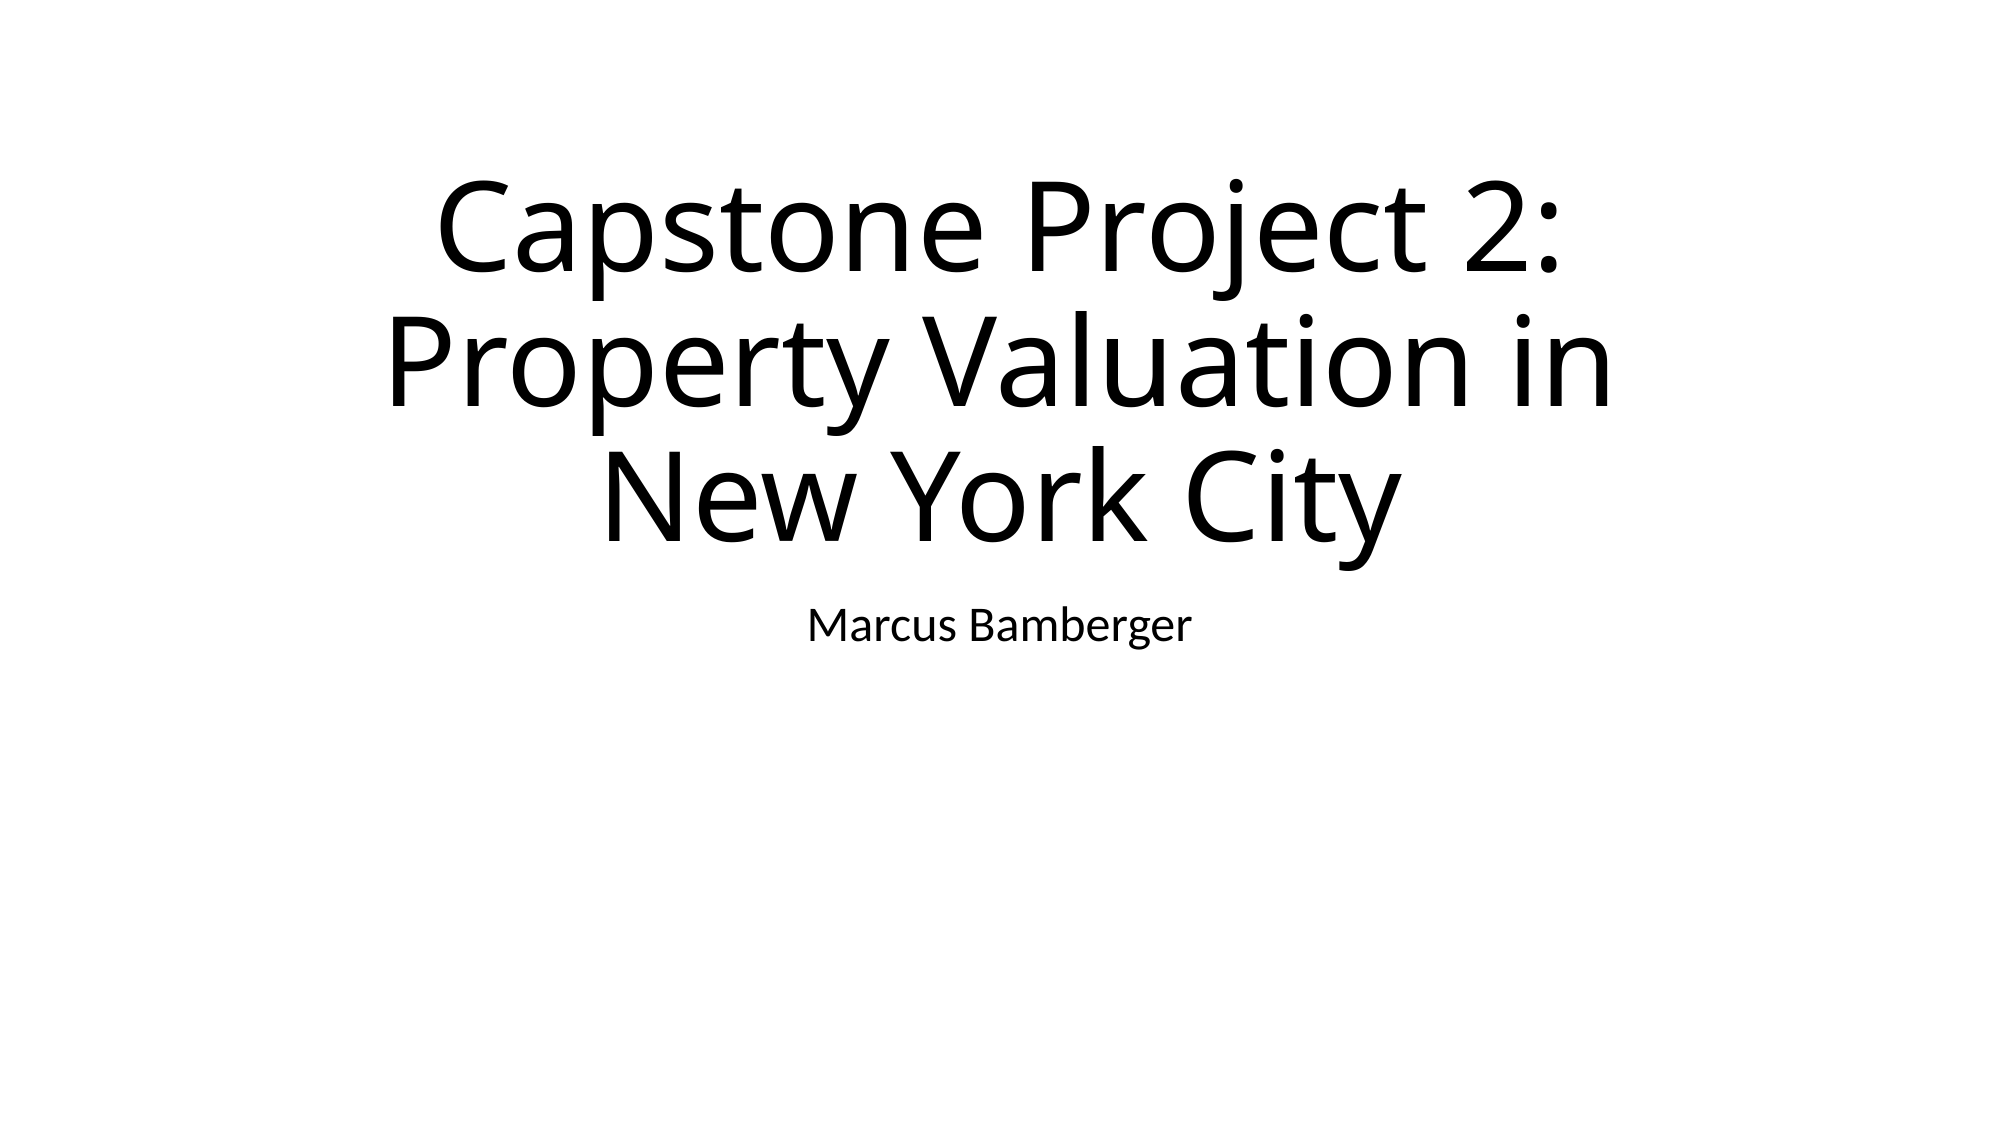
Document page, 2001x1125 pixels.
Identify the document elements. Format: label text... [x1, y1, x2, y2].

title Capstone Project 2: Property Valuation in New York City [249, 184, 1750, 576]
subtitle Marcus Bamberger [249, 590, 1750, 863]
